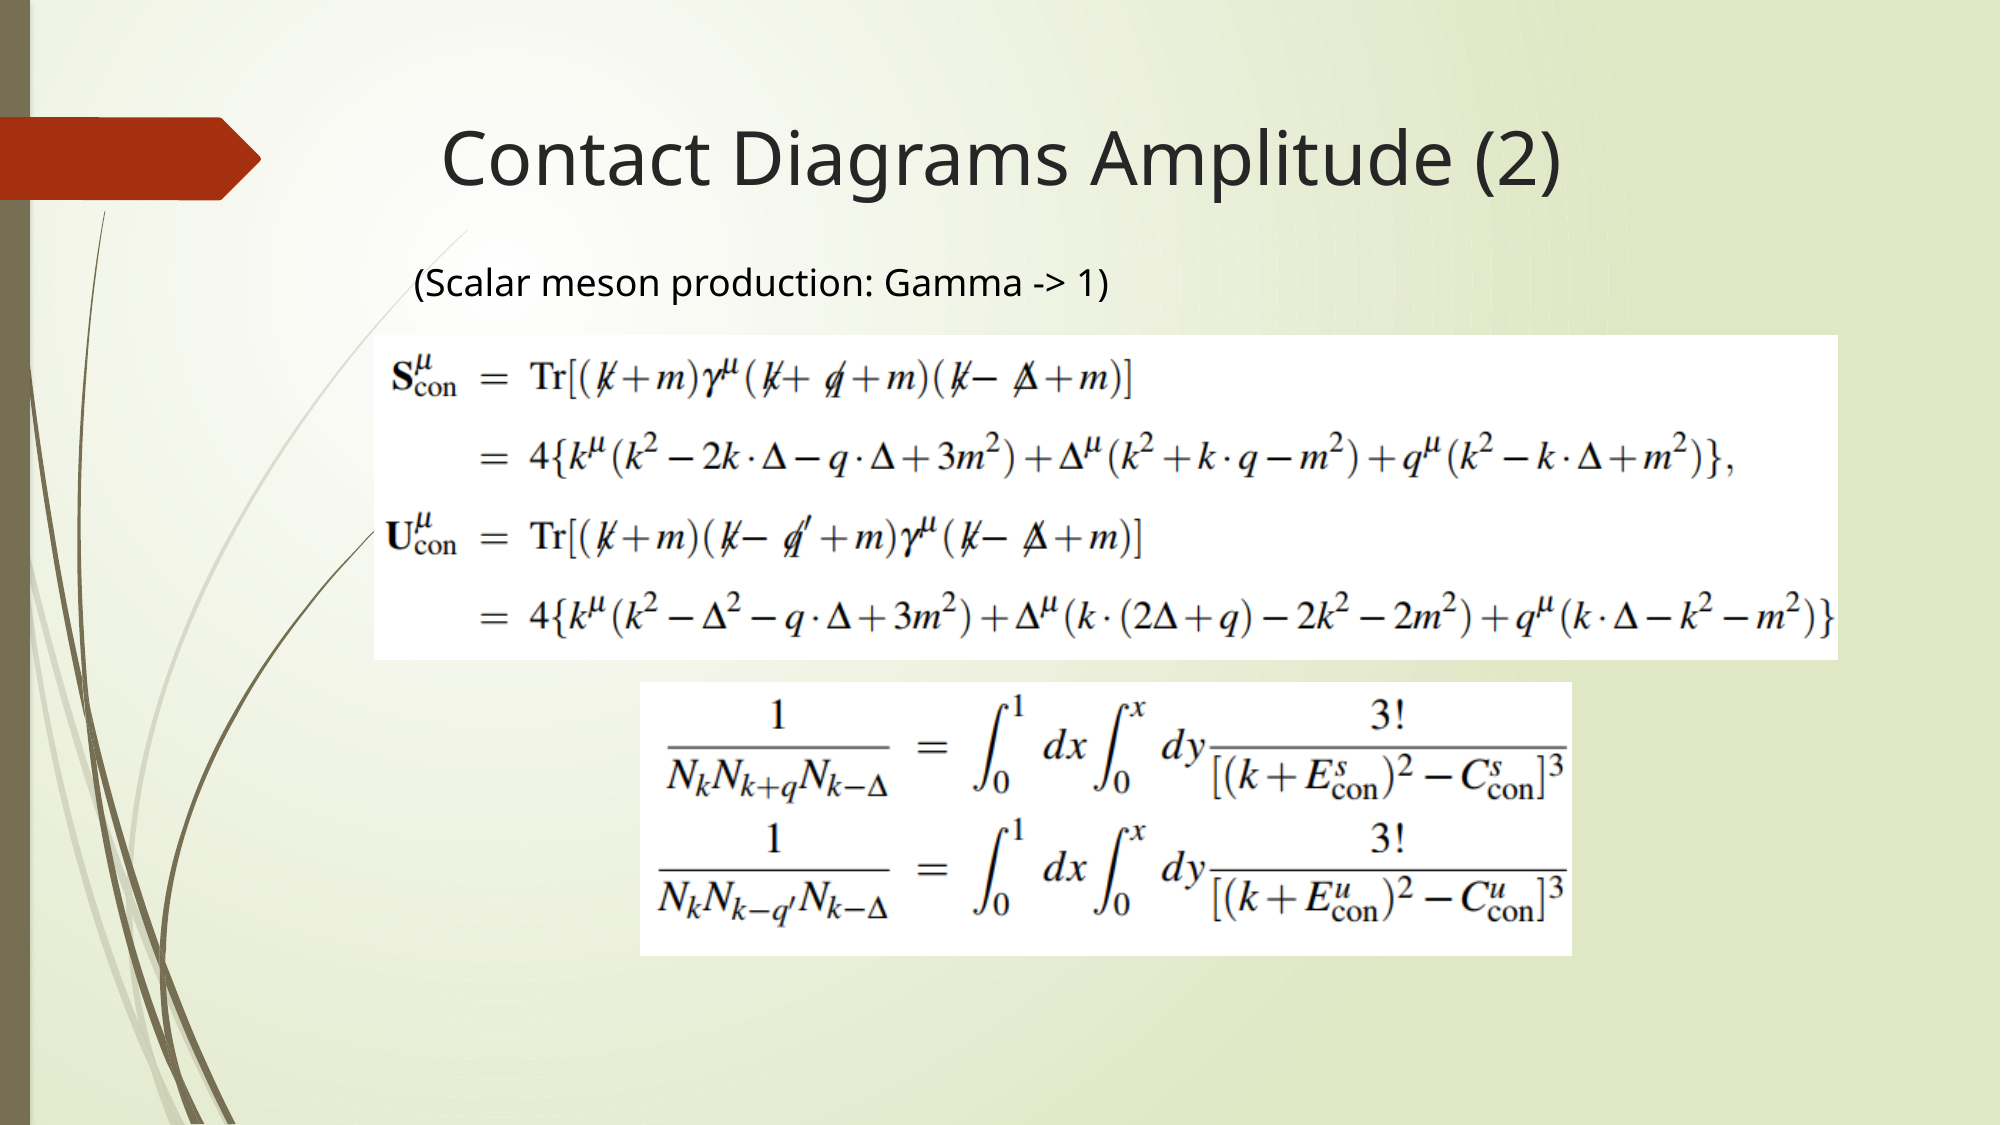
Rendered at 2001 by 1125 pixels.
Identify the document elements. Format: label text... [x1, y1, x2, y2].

text_box (Scalar meson production: Gamma -> 1) [399, 251, 1125, 312]
title Contact Diagrams Amplitude (2) [425, 102, 1888, 313]
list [374, 334, 1838, 660]
picture [640, 682, 1572, 957]
